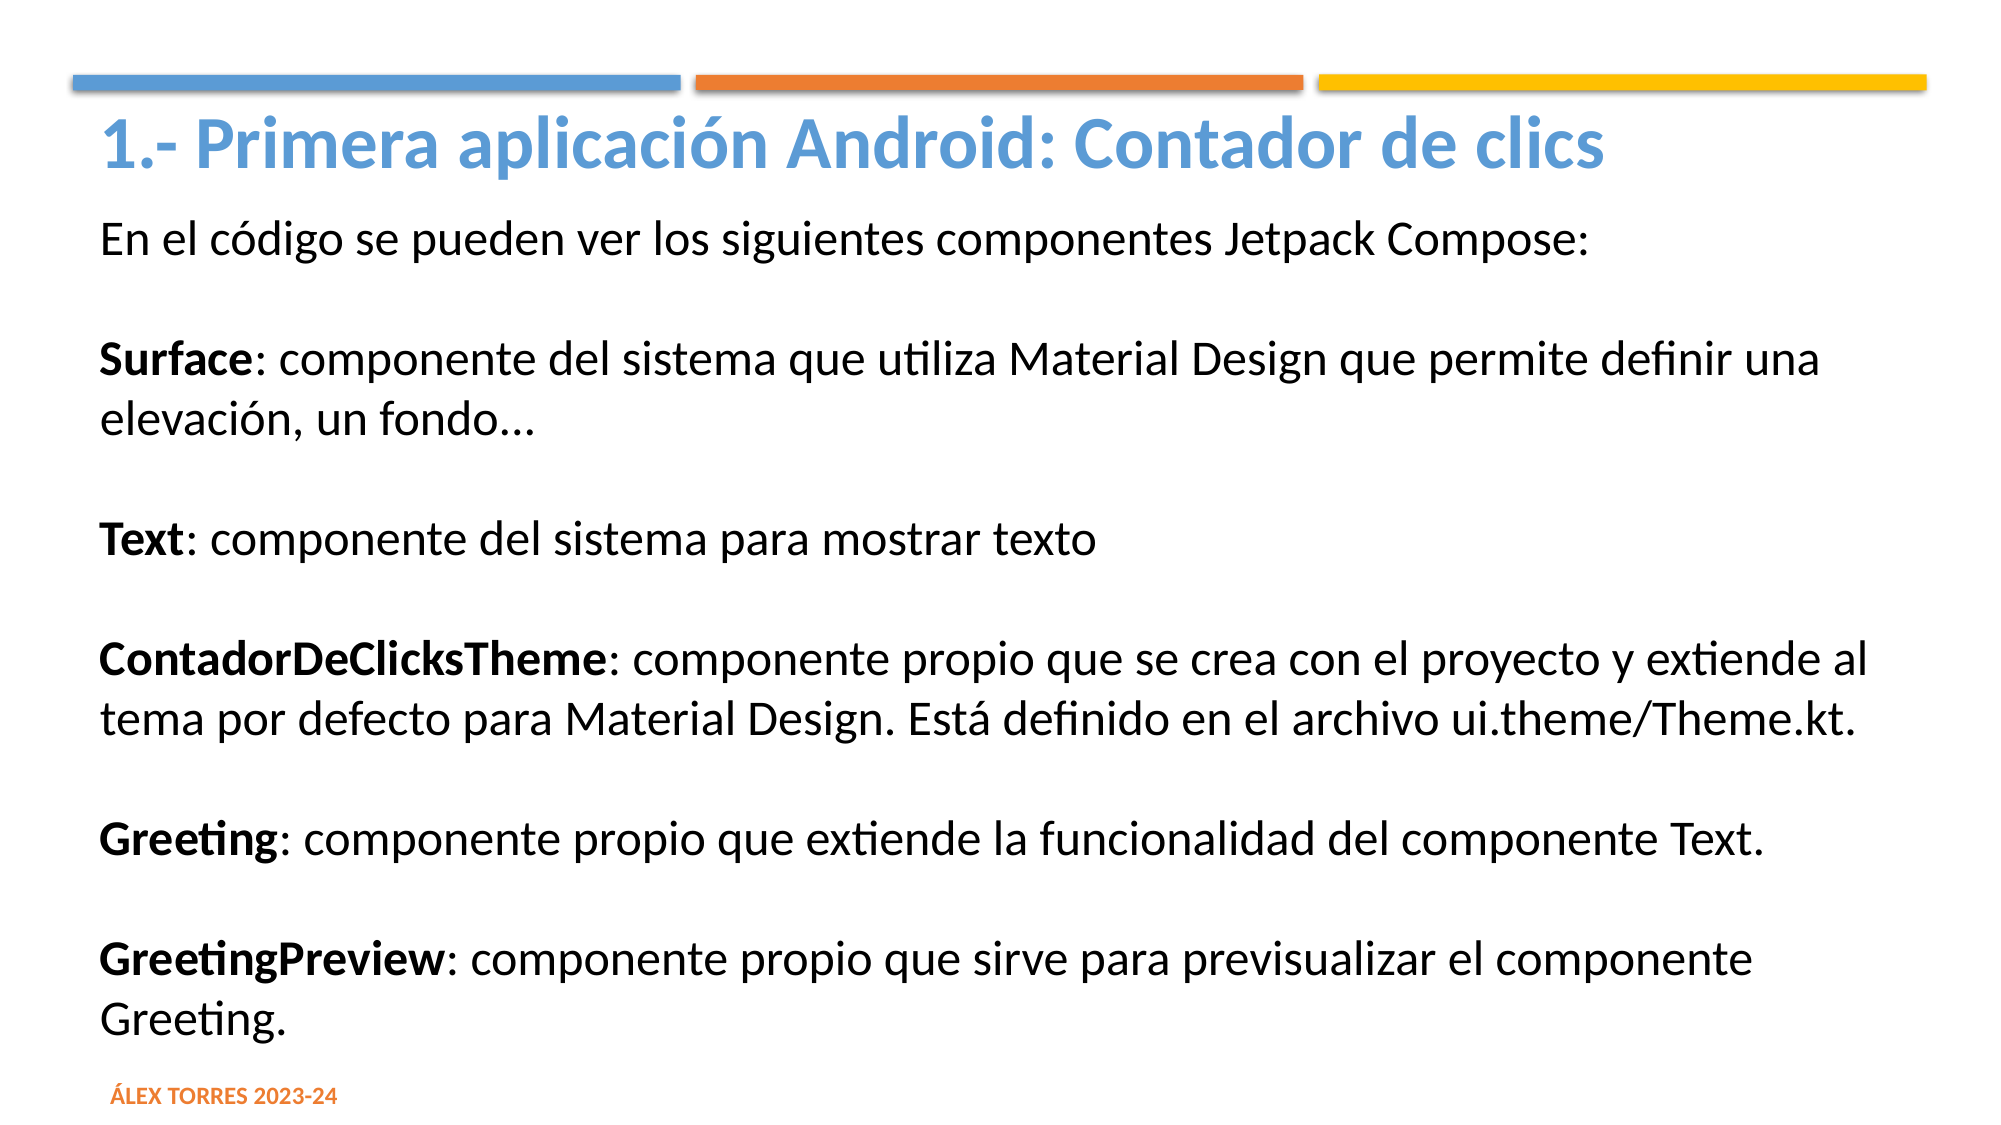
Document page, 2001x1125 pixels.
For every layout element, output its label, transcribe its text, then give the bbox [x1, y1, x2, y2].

text_box 1.- Primera aplicación Android: Contador de clics [85, 78, 1915, 188]
text_box En el código se pueden ver los siguientes componentes Jetpack Compose: Surface: componente del sistema que utiliza Material Design que permite definir una elevación, un fondo... Text: componente del sistema para mostrar texto ContadorDeClicksTheme: componente propio que se crea con el proyecto y extiende al tema por defecto para Material Design. Está definido en el archivo ui.theme/Theme.kt. Greeting: componente propio que extiende la funcionalidad del componente Text. GreetingPreview: componente propio que sirve para previsualizar el componente Greeting. [85, 190, 1915, 1074]
